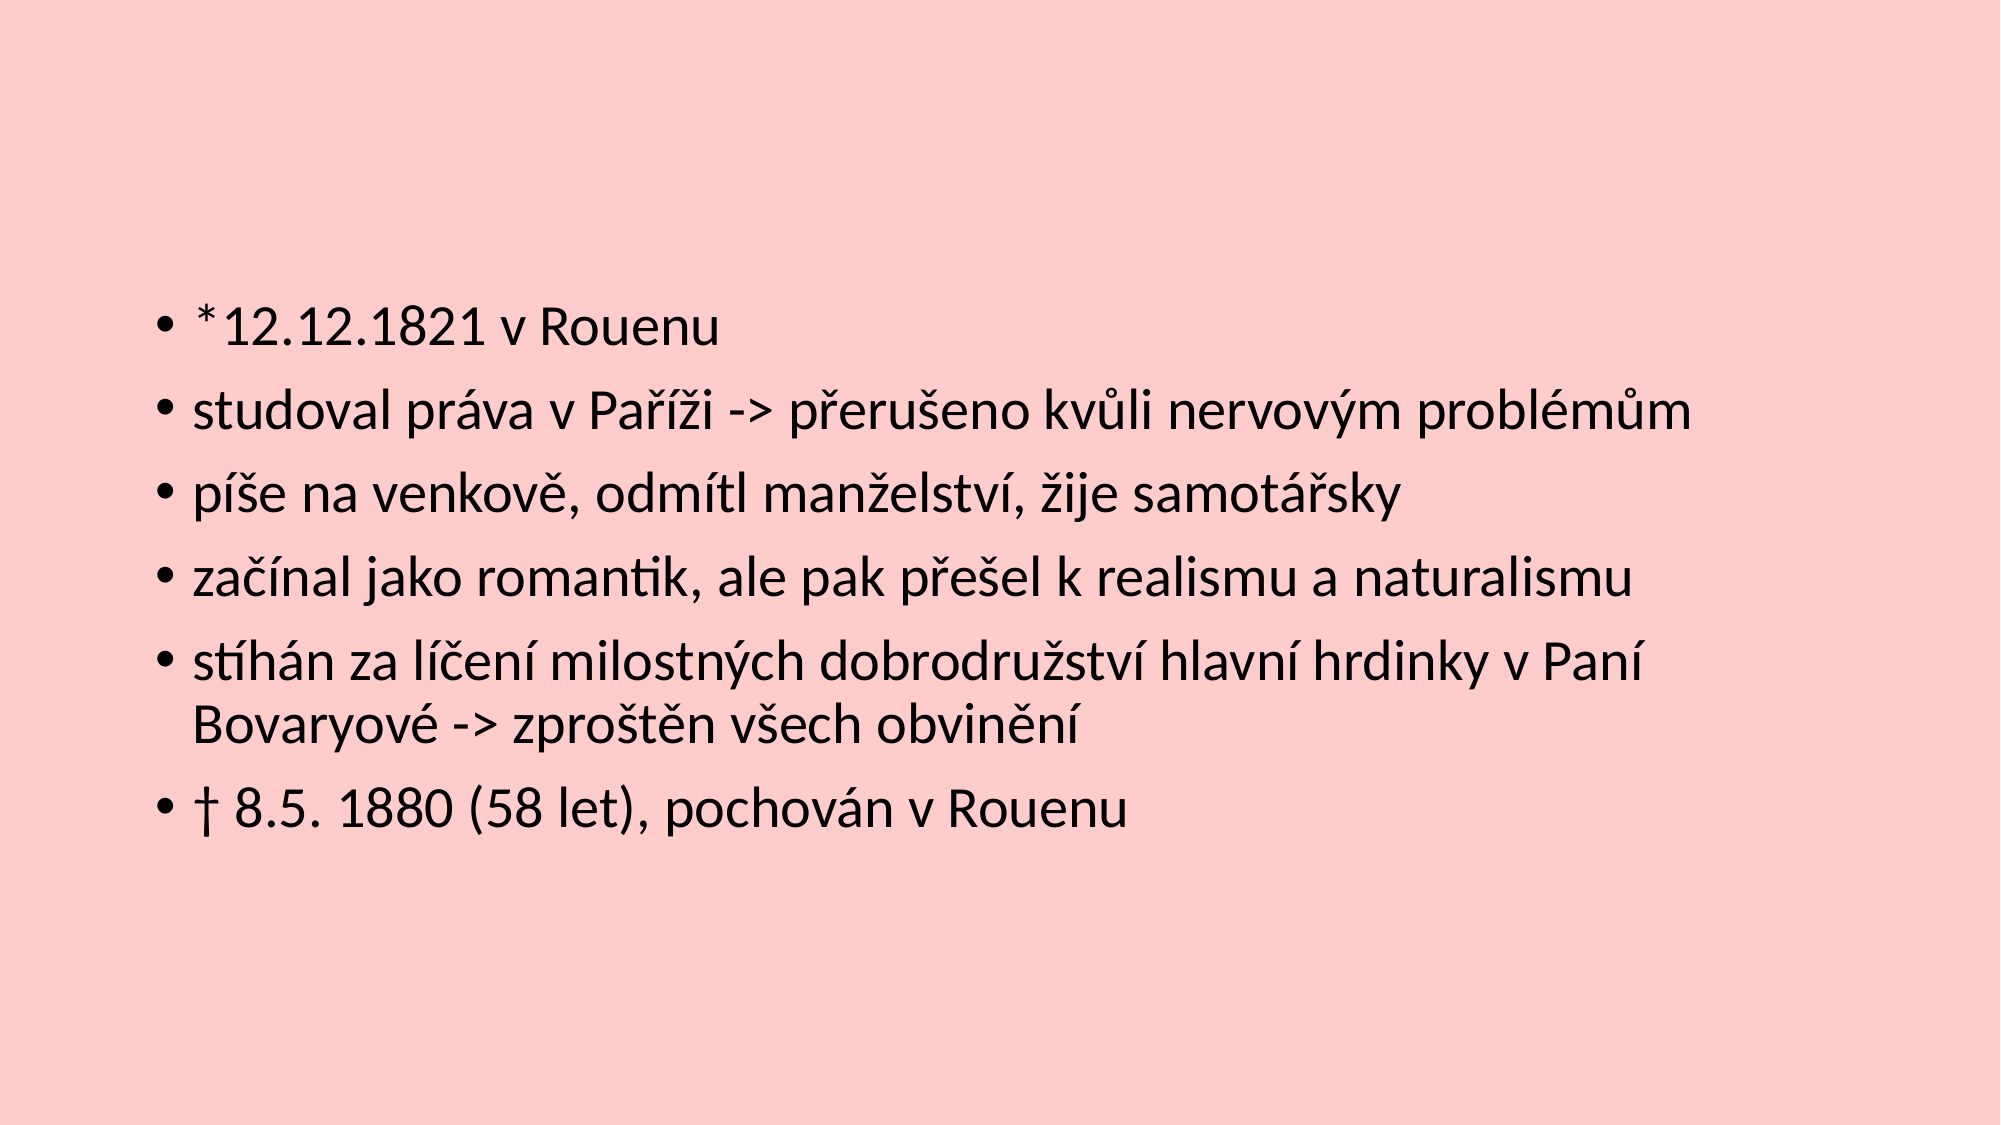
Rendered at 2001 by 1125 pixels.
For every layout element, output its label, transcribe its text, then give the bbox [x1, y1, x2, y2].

list *12.12.1821 v Rouenu studoval práva v Paříži -> přerušeno kvůli nervovým problémům píše na venkově, odmítl manželství, žije samotářsky začínal jako romantik, ale pak přešel k realismu a naturalismu stíhán za líčení milostných dobrodružství hlavní hrdinky v Paní Bovaryové -> zproštěn všech obvinění † 8.5. 1880 (58 let), pochován v Rouenu [139, 287, 1865, 1002]
